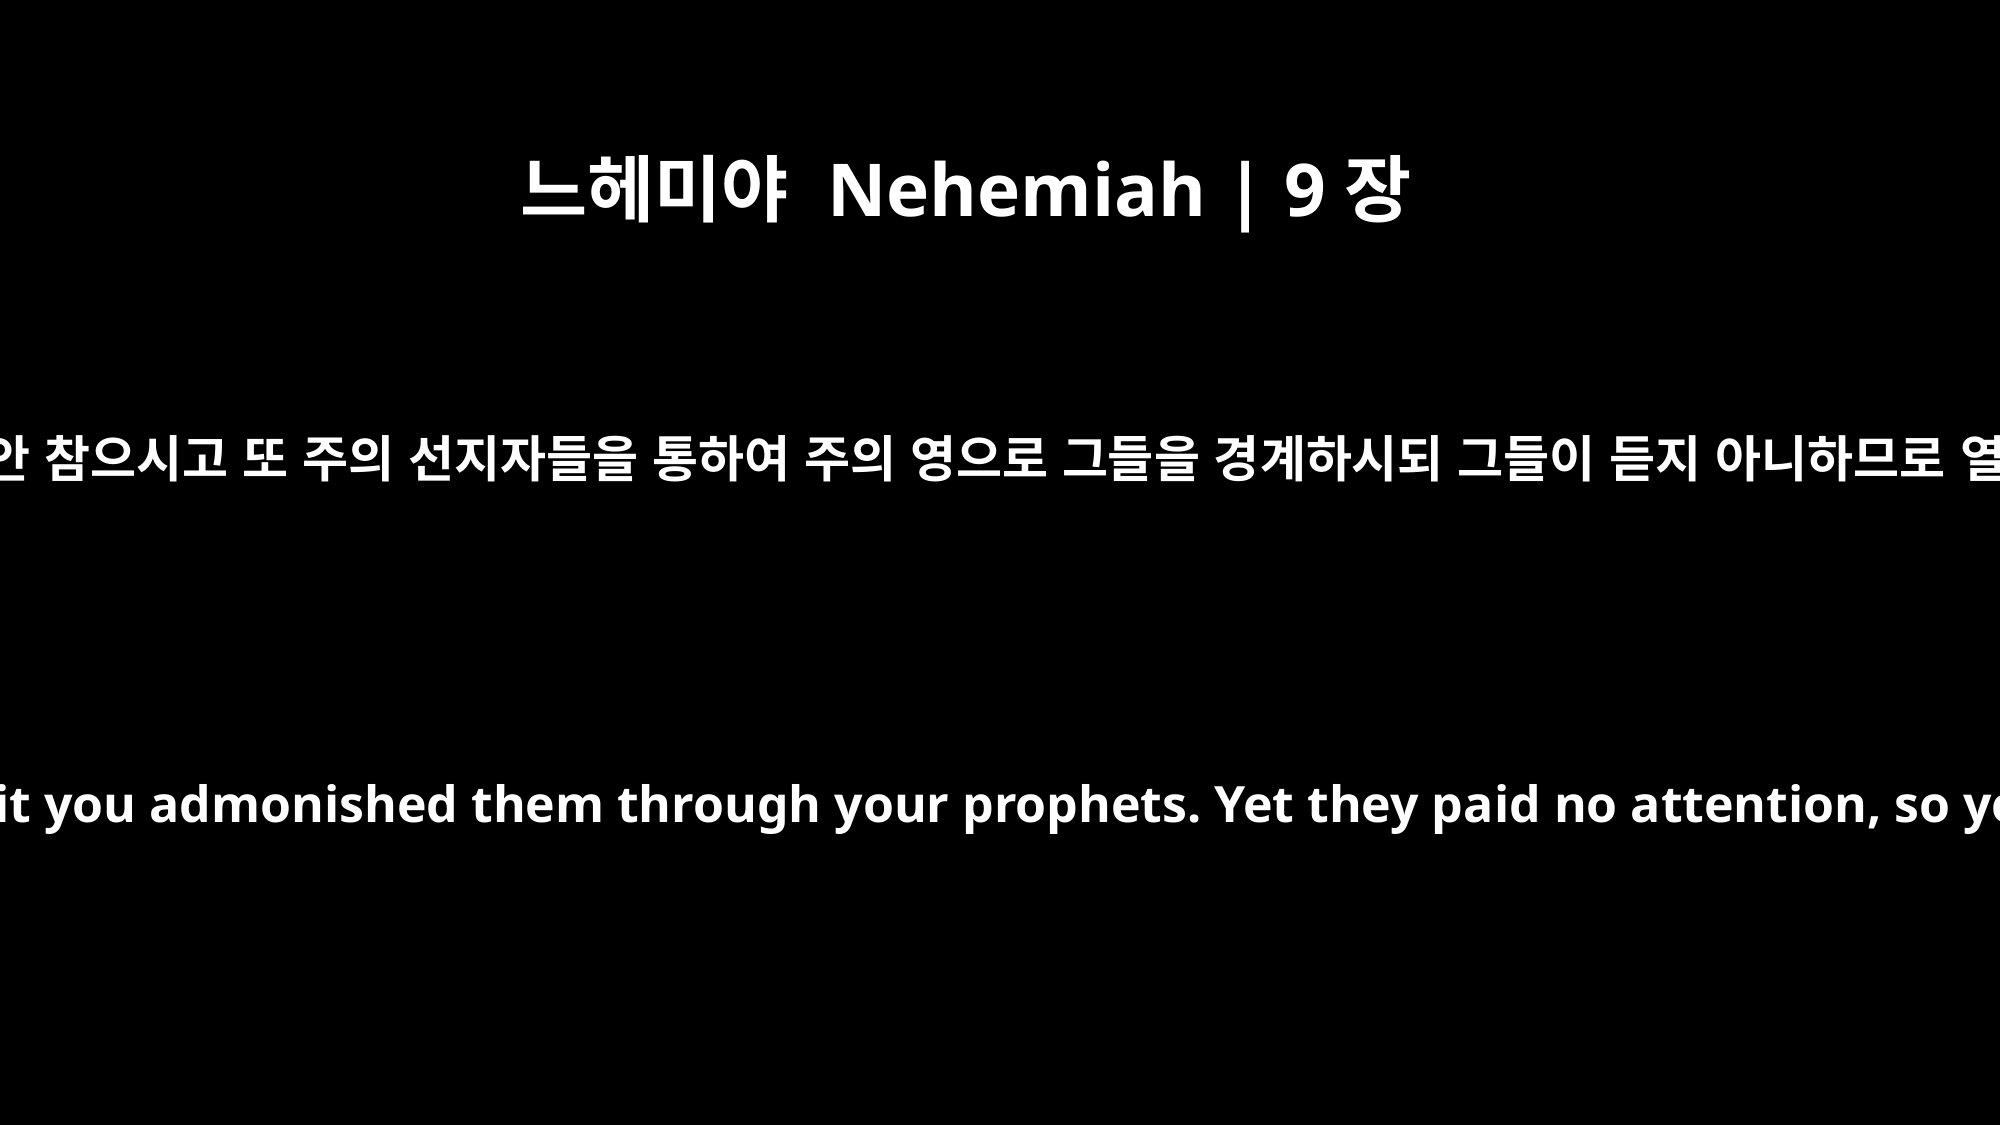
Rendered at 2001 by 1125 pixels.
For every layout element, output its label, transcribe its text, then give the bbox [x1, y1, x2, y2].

text_box 느헤미야 Nehemiah | 9장 [505, 136, 1427, 239]
text_box For many years you were patient with them. By your Spirit you admonished them through your prophets. Yet they paid no attention, so you handed them over to the neighboring peoples. [0, 764, 2000, 840]
text_box 30 그러나 주께서 그들을 여러 해 동안 참으시고 또 주의 선지자들을 통하여 주의 영으로 그들을 경계하시되 그들이 듣지 아니하므로 열방 사람들의 손에 넘기시고도 [0, 359, 2000, 495]
